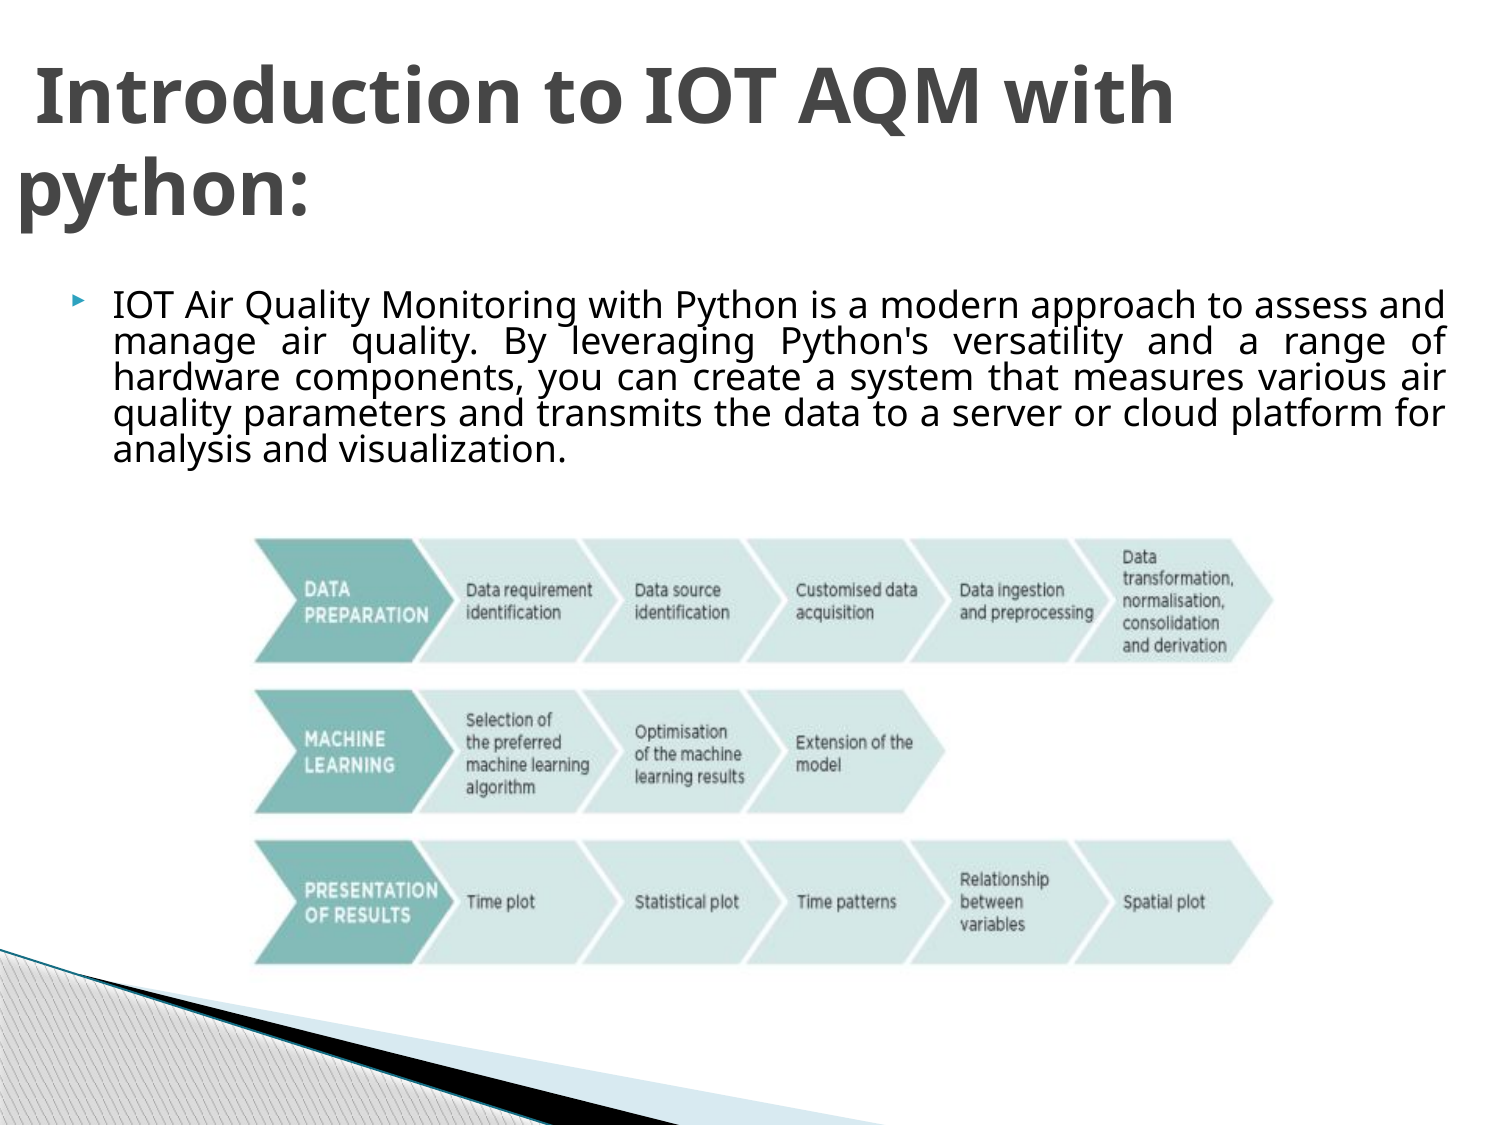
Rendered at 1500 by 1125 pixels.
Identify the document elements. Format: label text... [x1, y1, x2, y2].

picture [200, 512, 1280, 983]
title Introduction to IOT AQM with python: [0, 44, 1500, 234]
list IOT Air Quality Monitoring with Python is a modern approach to assess and manage air quality. By leveraging Python's versatility and a range of hardware components, you can create a system that measures various air quality parameters and transmits the data to a server or cloud platform for analysis and visualization. [36, 234, 1463, 576]
